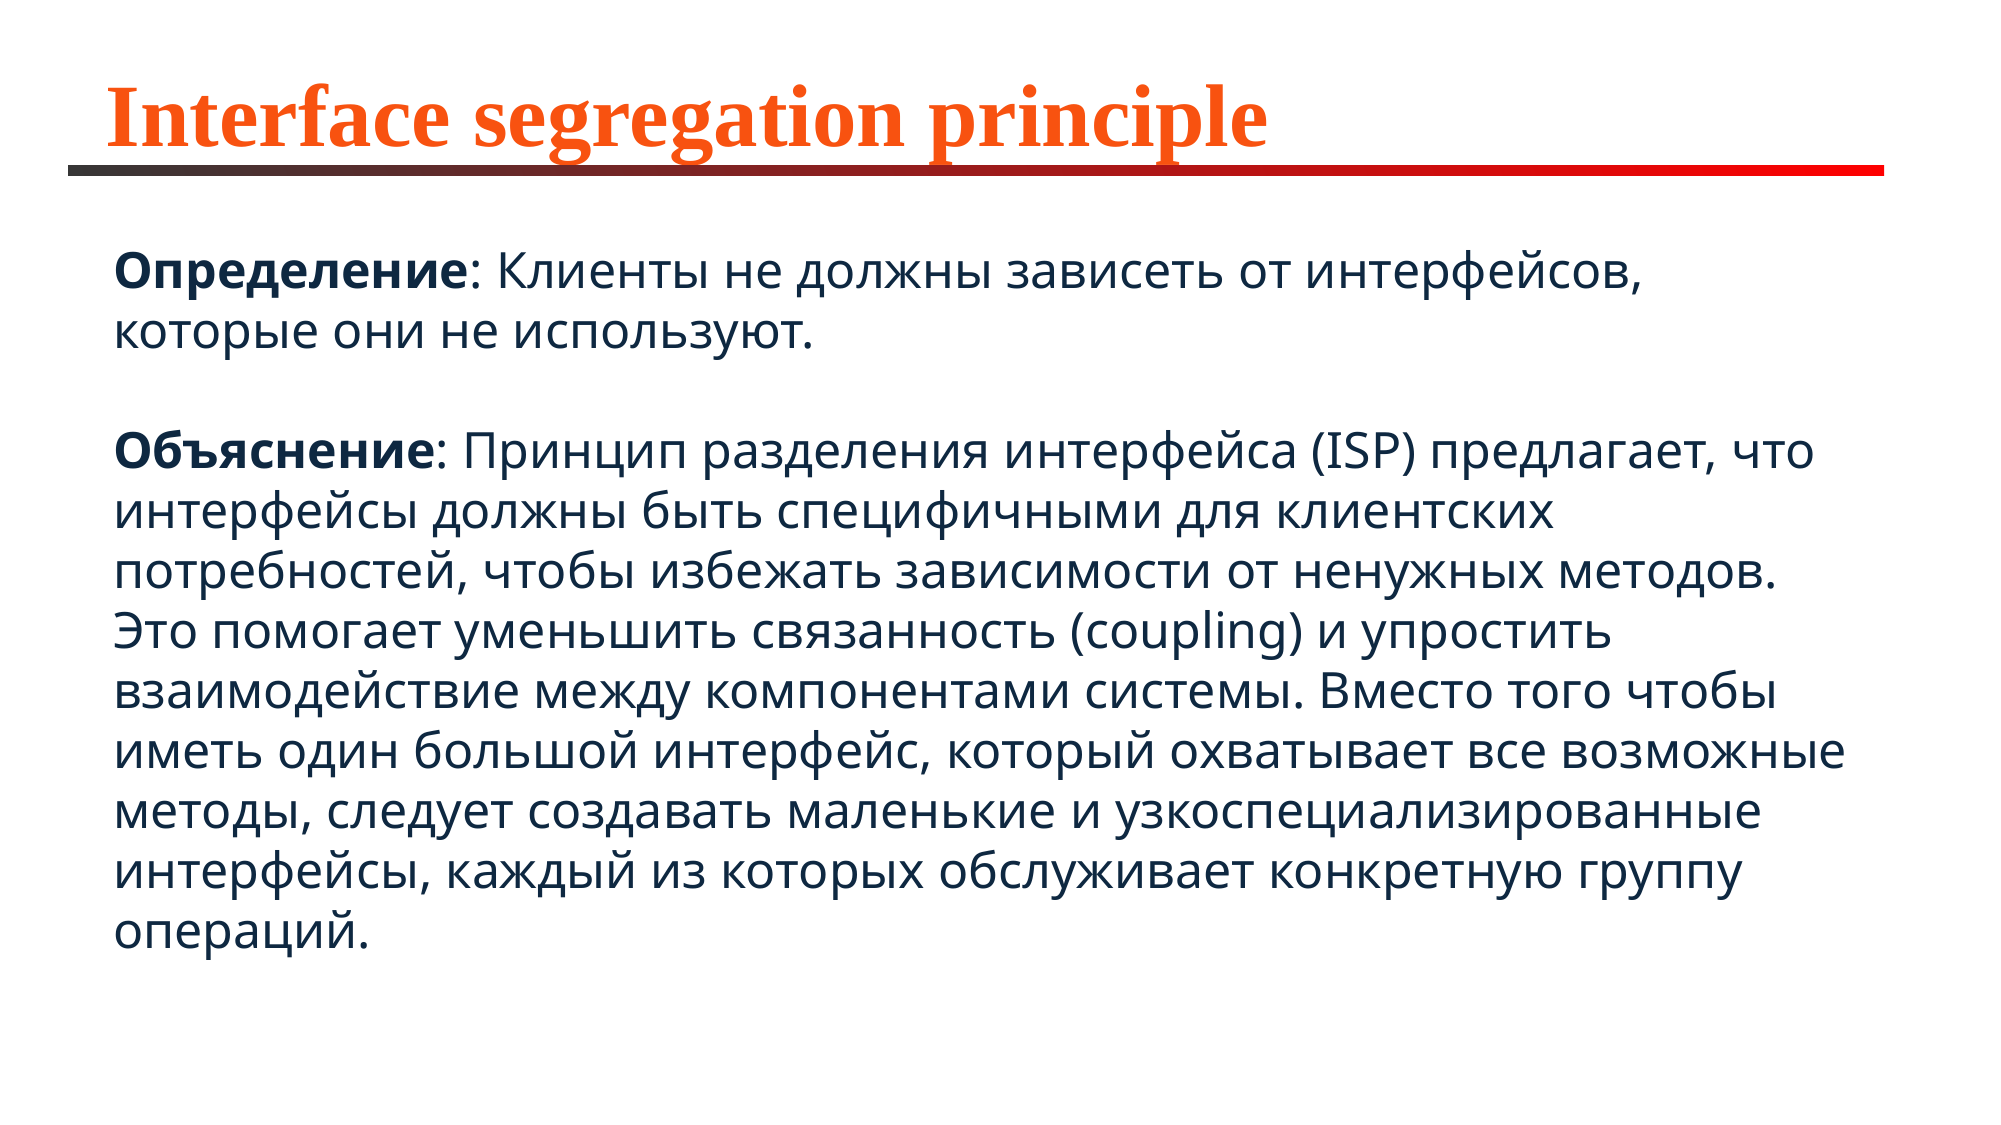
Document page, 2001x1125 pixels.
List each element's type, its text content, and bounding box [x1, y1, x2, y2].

text_box [68, 165, 1885, 176]
text_box Определение: Клиенты не должны зависеть от интерфейсов, которые они не используют. Объяснение: Принцип разделения интерфейса (ISP) предлагает, что интерфейсы должны быть специфичными для клиентских потребностей, чтобы избежать зависимости от ненужных методов. Это помогает уменьшить связанность (coupling) и упростить взаимодействие между компонентами системы. Вместо того чтобы иметь один большой интерфейс, который охватывает все возможные методы, следует создавать маленькие и узкоспециализированные интерфейсы, каждый из которых обслуживает конкретную группу операций. [68, 218, 1885, 1022]
title Interface segregation principle [85, 37, 1889, 163]
